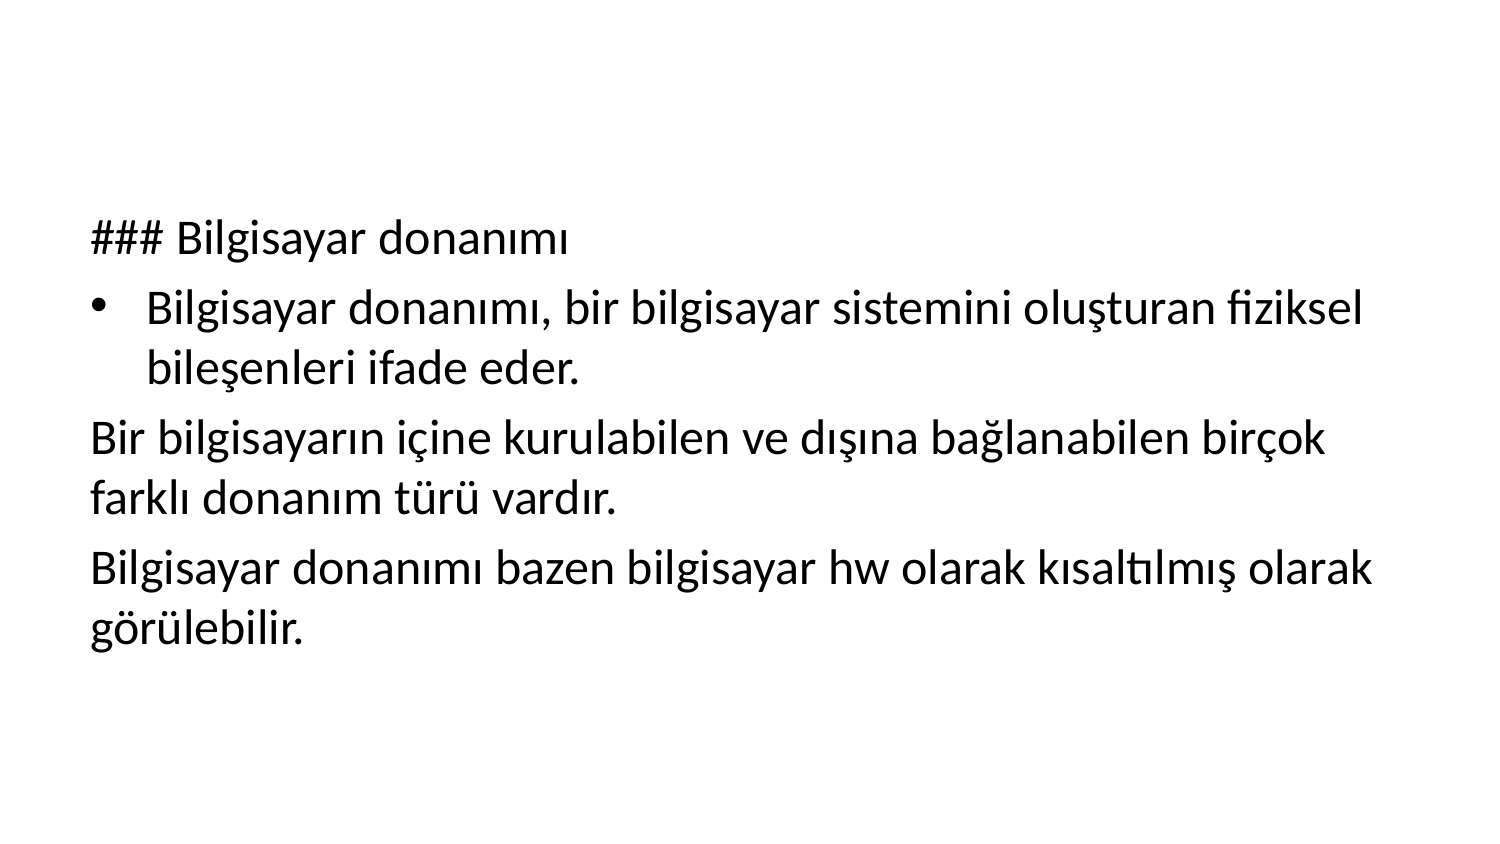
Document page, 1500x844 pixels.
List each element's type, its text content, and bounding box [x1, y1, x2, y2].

list ### Bilgisayar donanımı Bilgisayar donanımı, bir bilgisayar sistemini oluşturan fiziksel bileşenleri ifade eder. Bir bilgisayarın içine kurulabilen ve dışına bağlanabilen birçok farklı donanım türü vardır. Bilgisayar donanımı bazen bilgisayar hw olarak kısaltılmış olarak görülebilir. [75, 196, 1425, 754]
